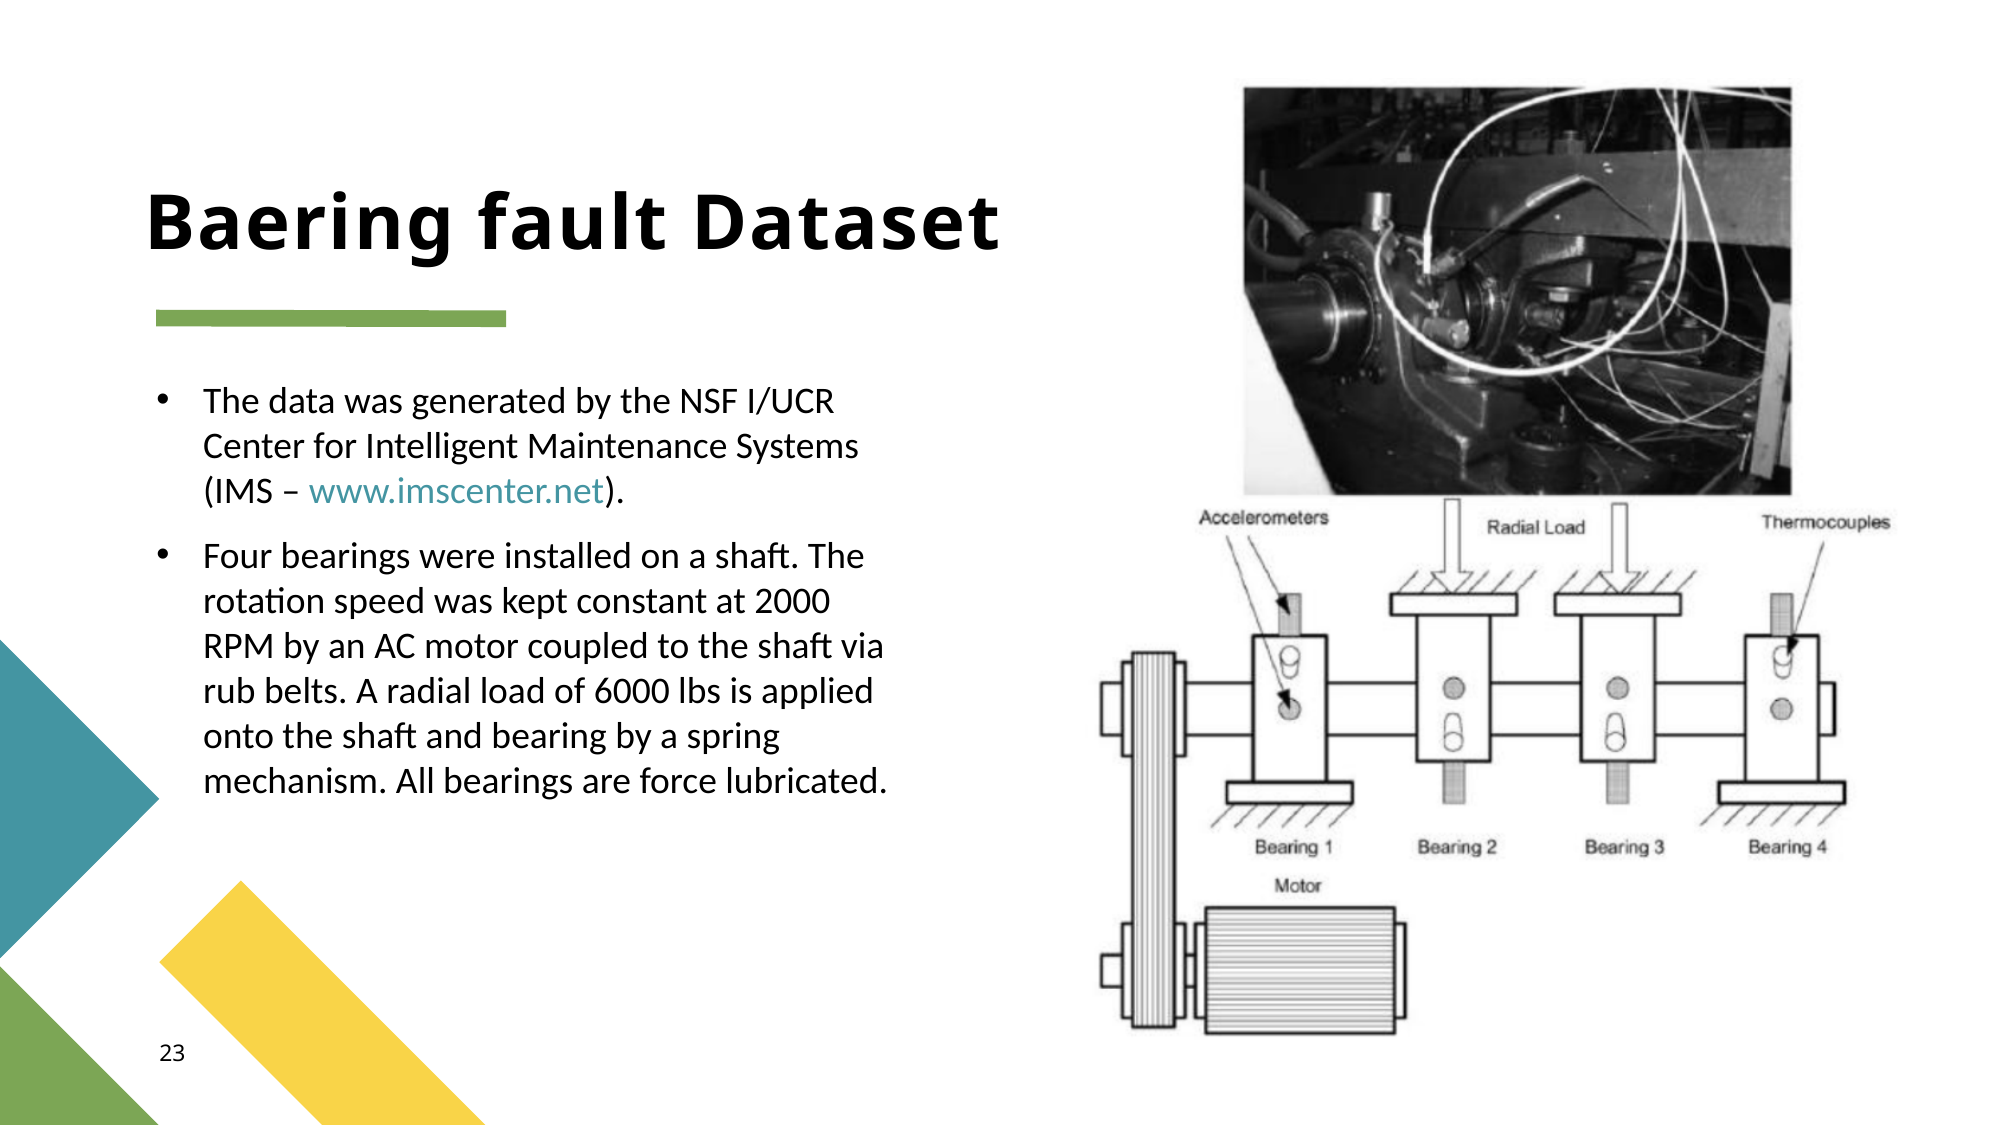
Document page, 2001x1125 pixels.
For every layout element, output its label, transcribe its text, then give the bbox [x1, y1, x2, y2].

slide_number 23 [159, 1038, 246, 1080]
picture [1078, 77, 1935, 1047]
list The data was generated by the NSF I/UCR Center for Intelligent Maintenance Systems (IMS – www.imscenter.net). Four bearings were installed on a shaft. The rotation speed was kept constant at 2000 RPM by an AC motor coupled to the shaft via rub belts. A radial load of 6000 lbs is applied onto the shaft and bearing by a spring mechanism. All bearings are force lubricated. [156, 375, 907, 835]
title Baering fault Dataset [144, 180, 1078, 358]
